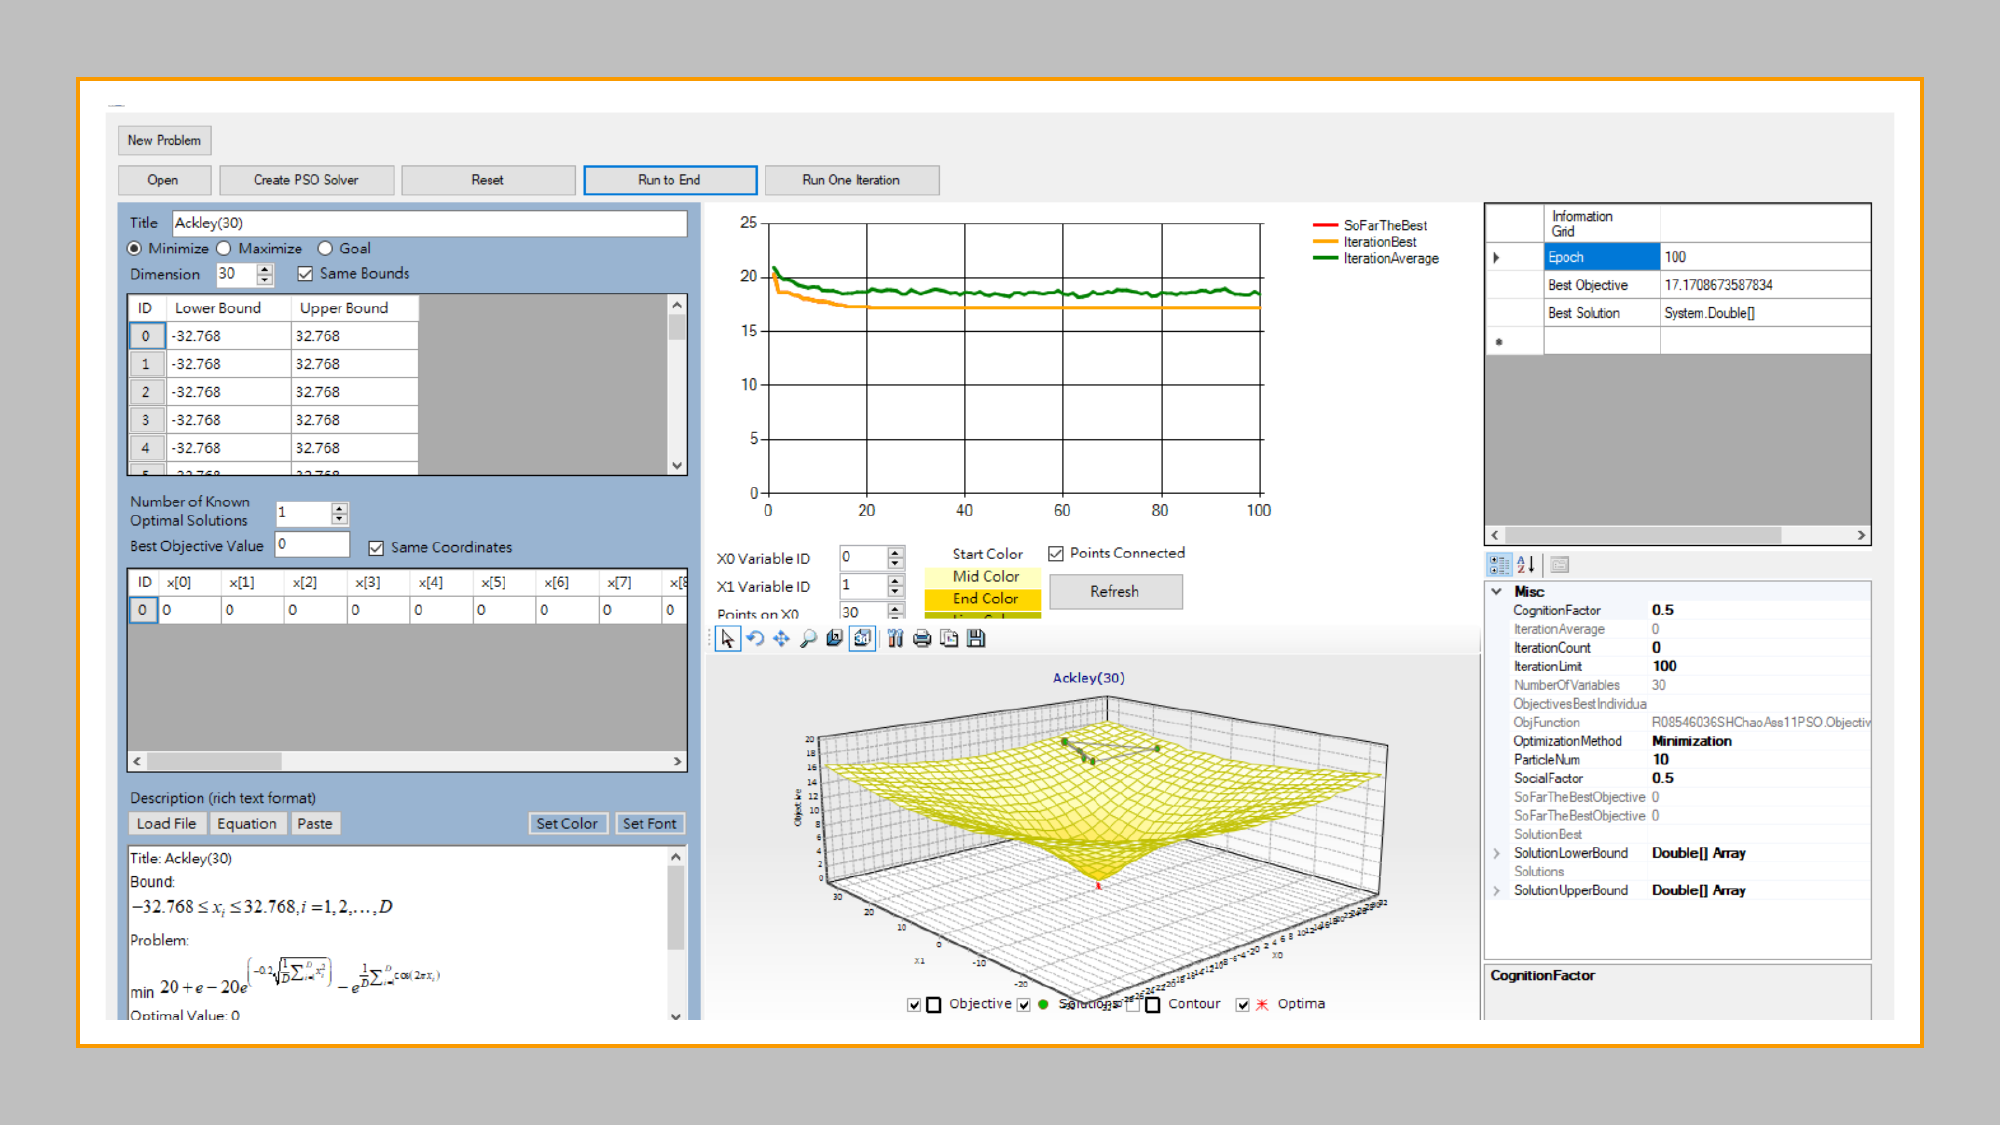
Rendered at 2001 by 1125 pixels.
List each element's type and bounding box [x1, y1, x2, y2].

text_box [77, 78, 1923, 1047]
text_box [0, 0, 2000, 1125]
picture [105, 105, 1895, 1020]
